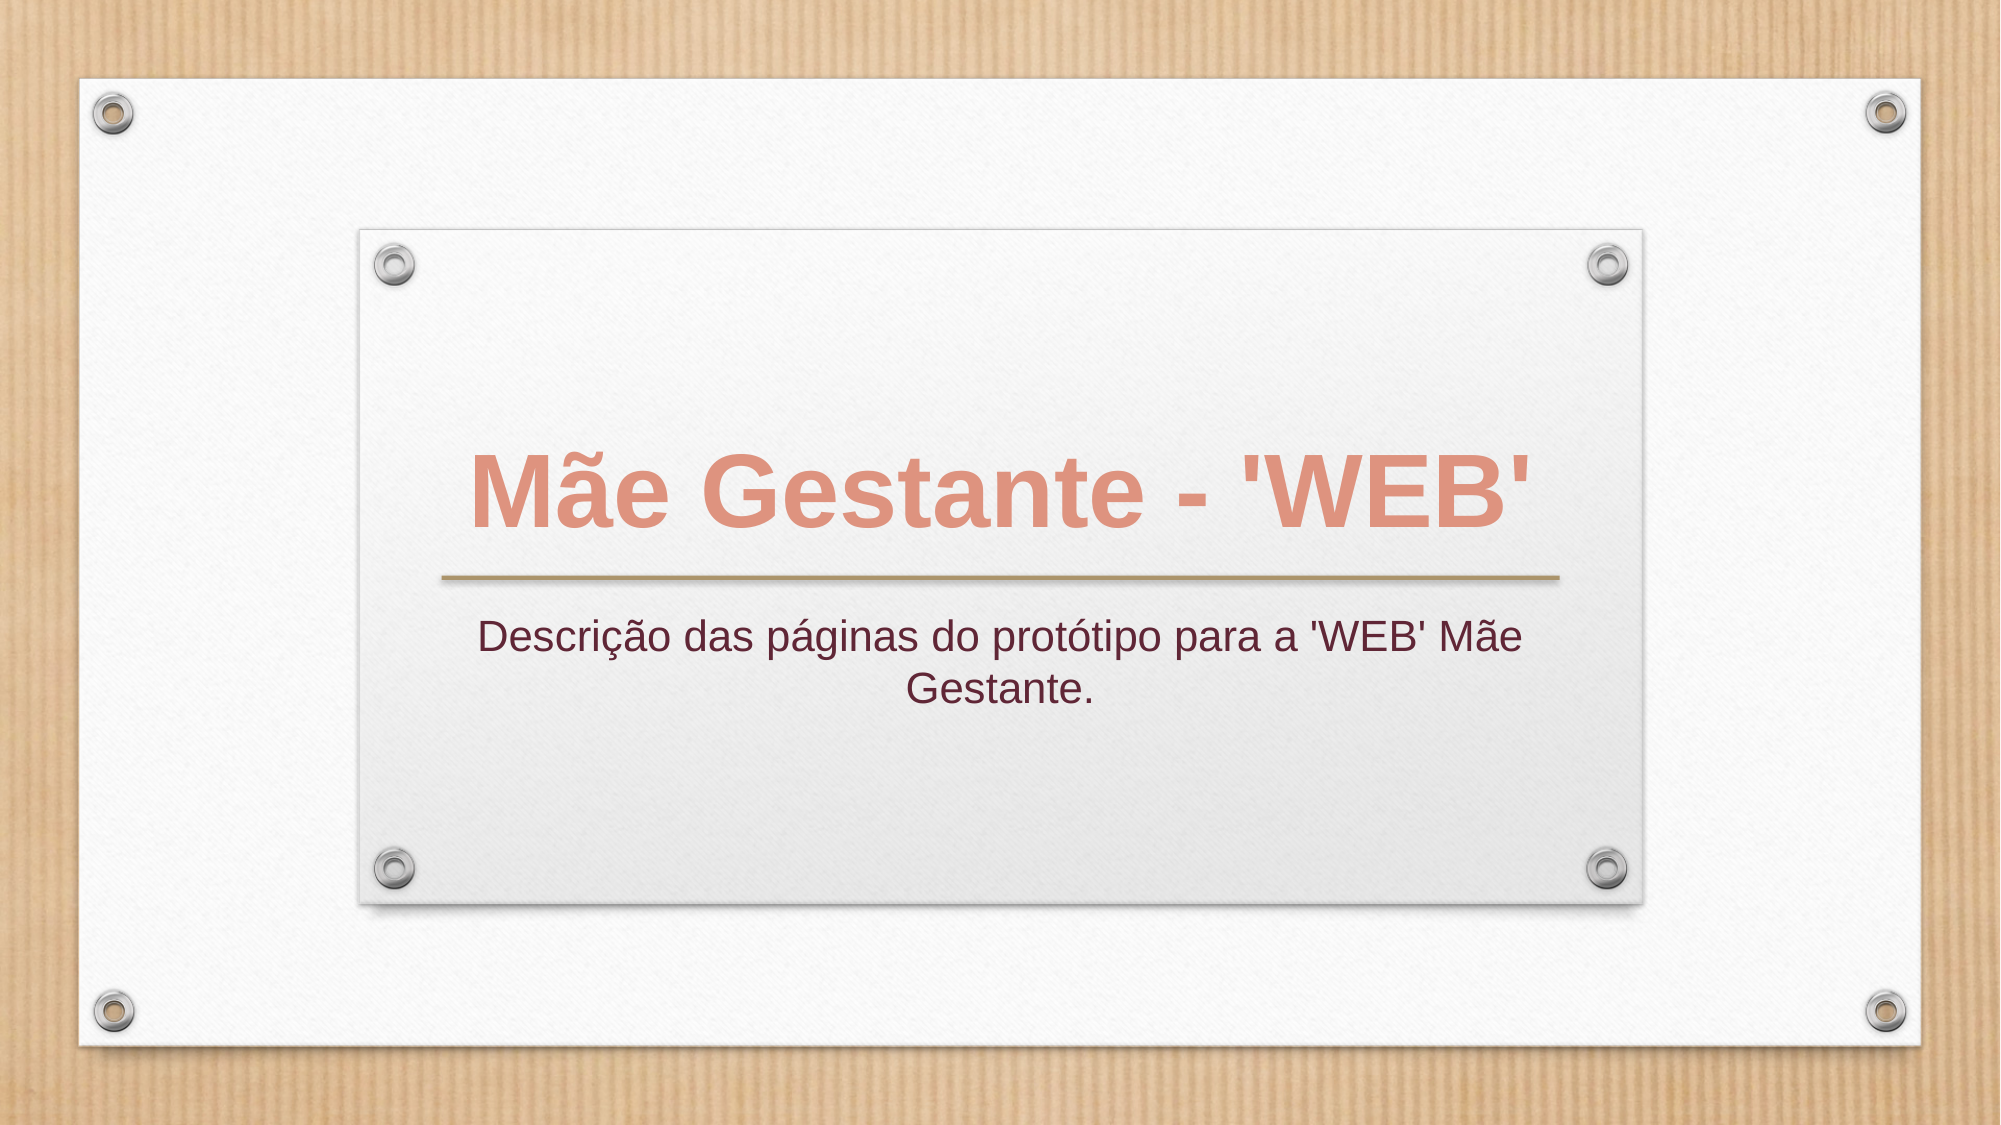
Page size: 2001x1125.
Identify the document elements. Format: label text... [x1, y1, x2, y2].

text_box Mãe Gestante - 'WEB' [441, 306, 1560, 556]
text_box Descrição das páginas do protótipo para a 'WEB' Mãe Gestante. [441, 599, 1560, 817]
picture [0, 0, 2001, 1125]
